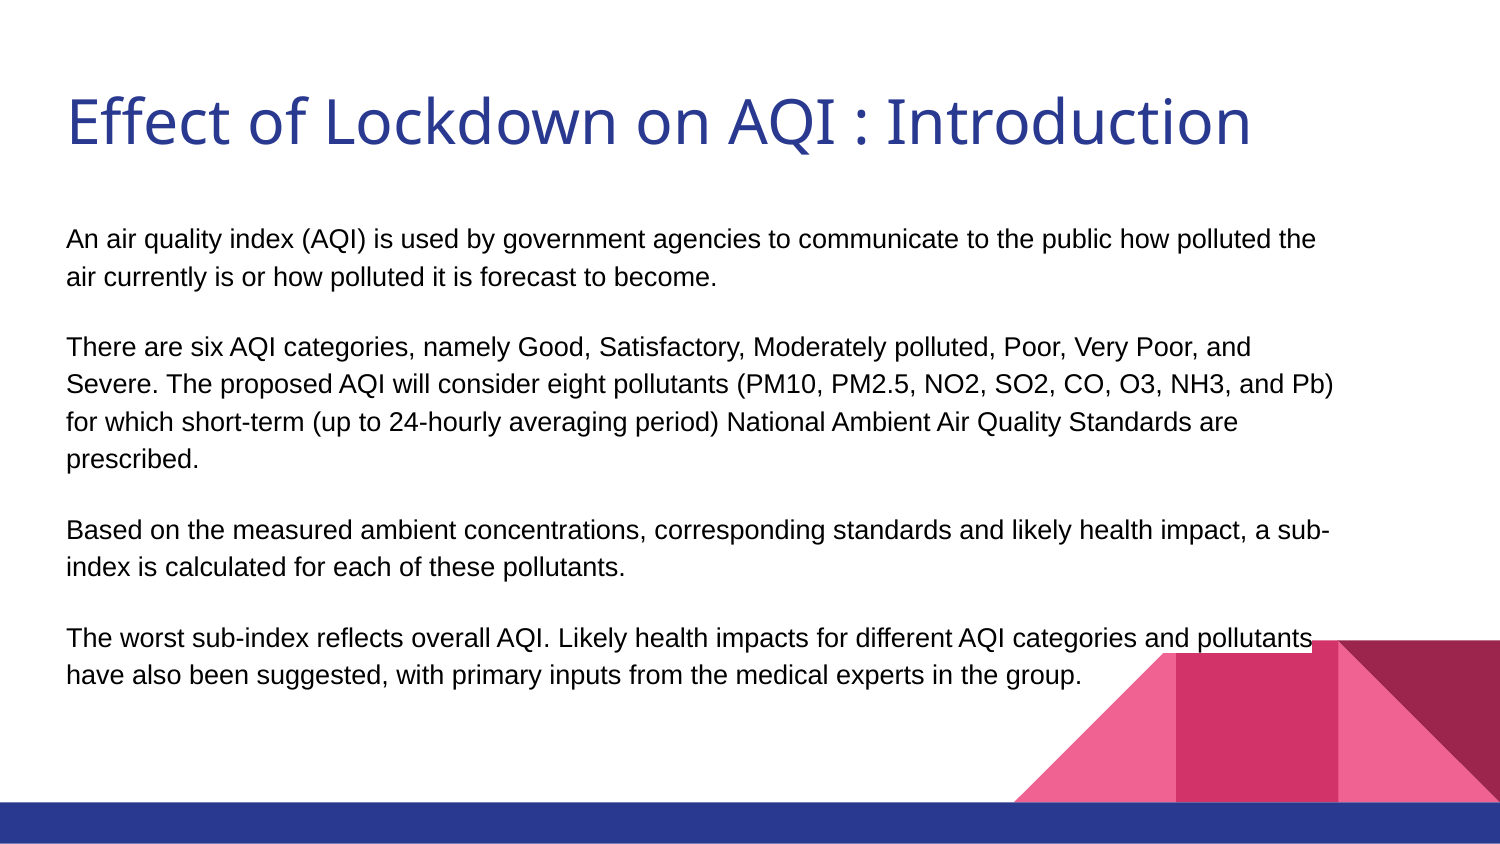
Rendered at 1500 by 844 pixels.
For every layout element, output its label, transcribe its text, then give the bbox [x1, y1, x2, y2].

title Effect of Lockdown on AQI : Introduction [51, 67, 1449, 167]
list An air quality index (AQI) is used by government agencies to communicate to the public how polluted the air currently is or how polluted it is forecast to become. There are six AQI categories, namely Good, Satisfactory, Moderately polluted, Poor, Very Poor, and Severe. The proposed AQI will consider eight pollutants (PM10, PM2.5, NO2, SO2, CO, O3, NH3, and Pb) for which short-term (up to 24-hourly averaging period) National Ambient Air Quality Standards are prescribed. Based on the measured ambient concentrations, corresponding standards and likely health impact, a sub-index is calculated for each of these pollutants. The worst sub-index reflects overall AQI. Likely health impacts for different AQI categories and pollutants have also been suggested, with primary inputs from the medical experts in the group. [51, 201, 1361, 777]
